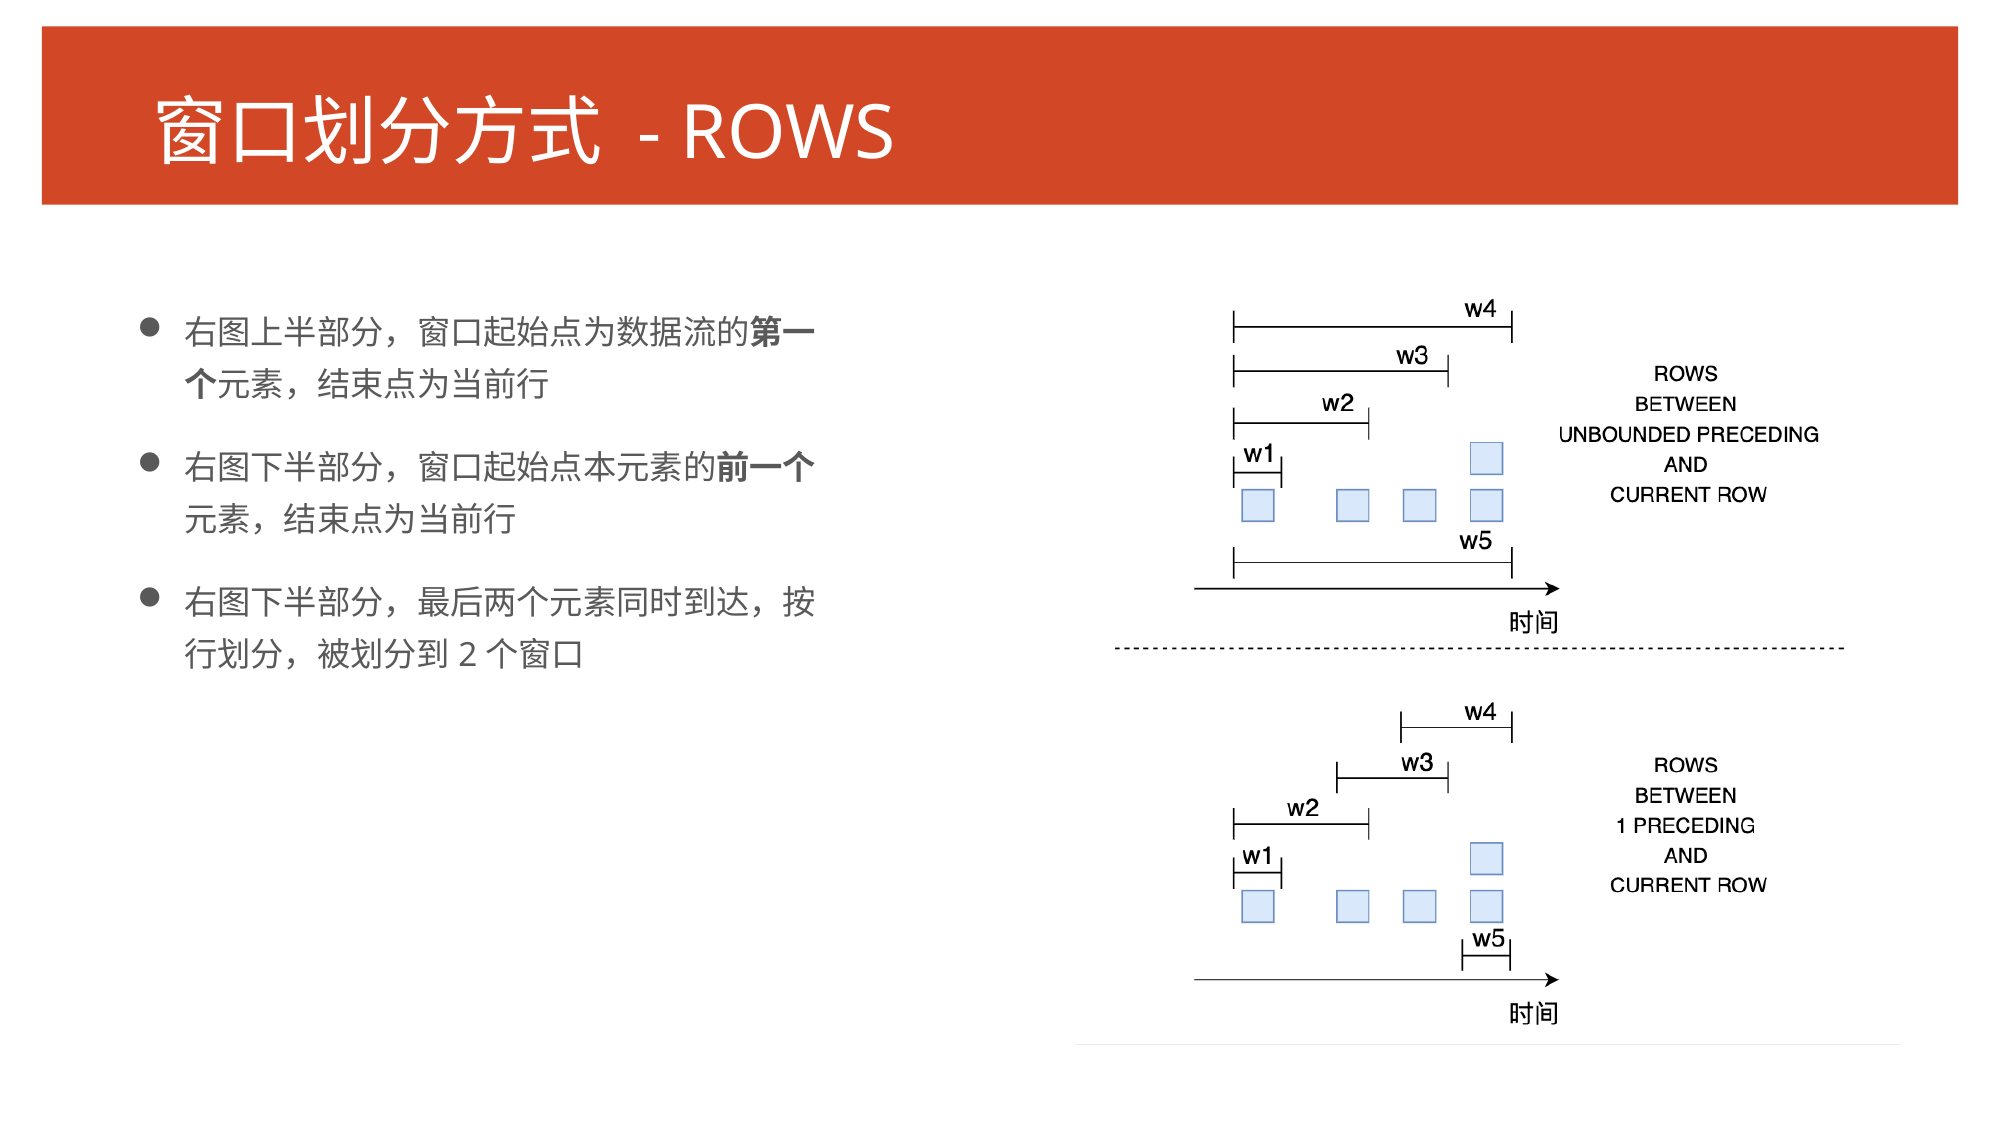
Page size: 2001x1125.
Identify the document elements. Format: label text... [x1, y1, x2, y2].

list 右图上半部分，窗口起始点为数据流的第一个元素，结束点为当前行 右图下半部分，窗口起始点本元素的前一个元素，结束点为当前行 右图下半部分，最后两个元素同时到达，按行划分，被划分到2个窗口 [137, 299, 822, 1014]
title 窗口划分方式 - ROWS [137, 50, 1901, 181]
picture [1074, 267, 1901, 1045]
